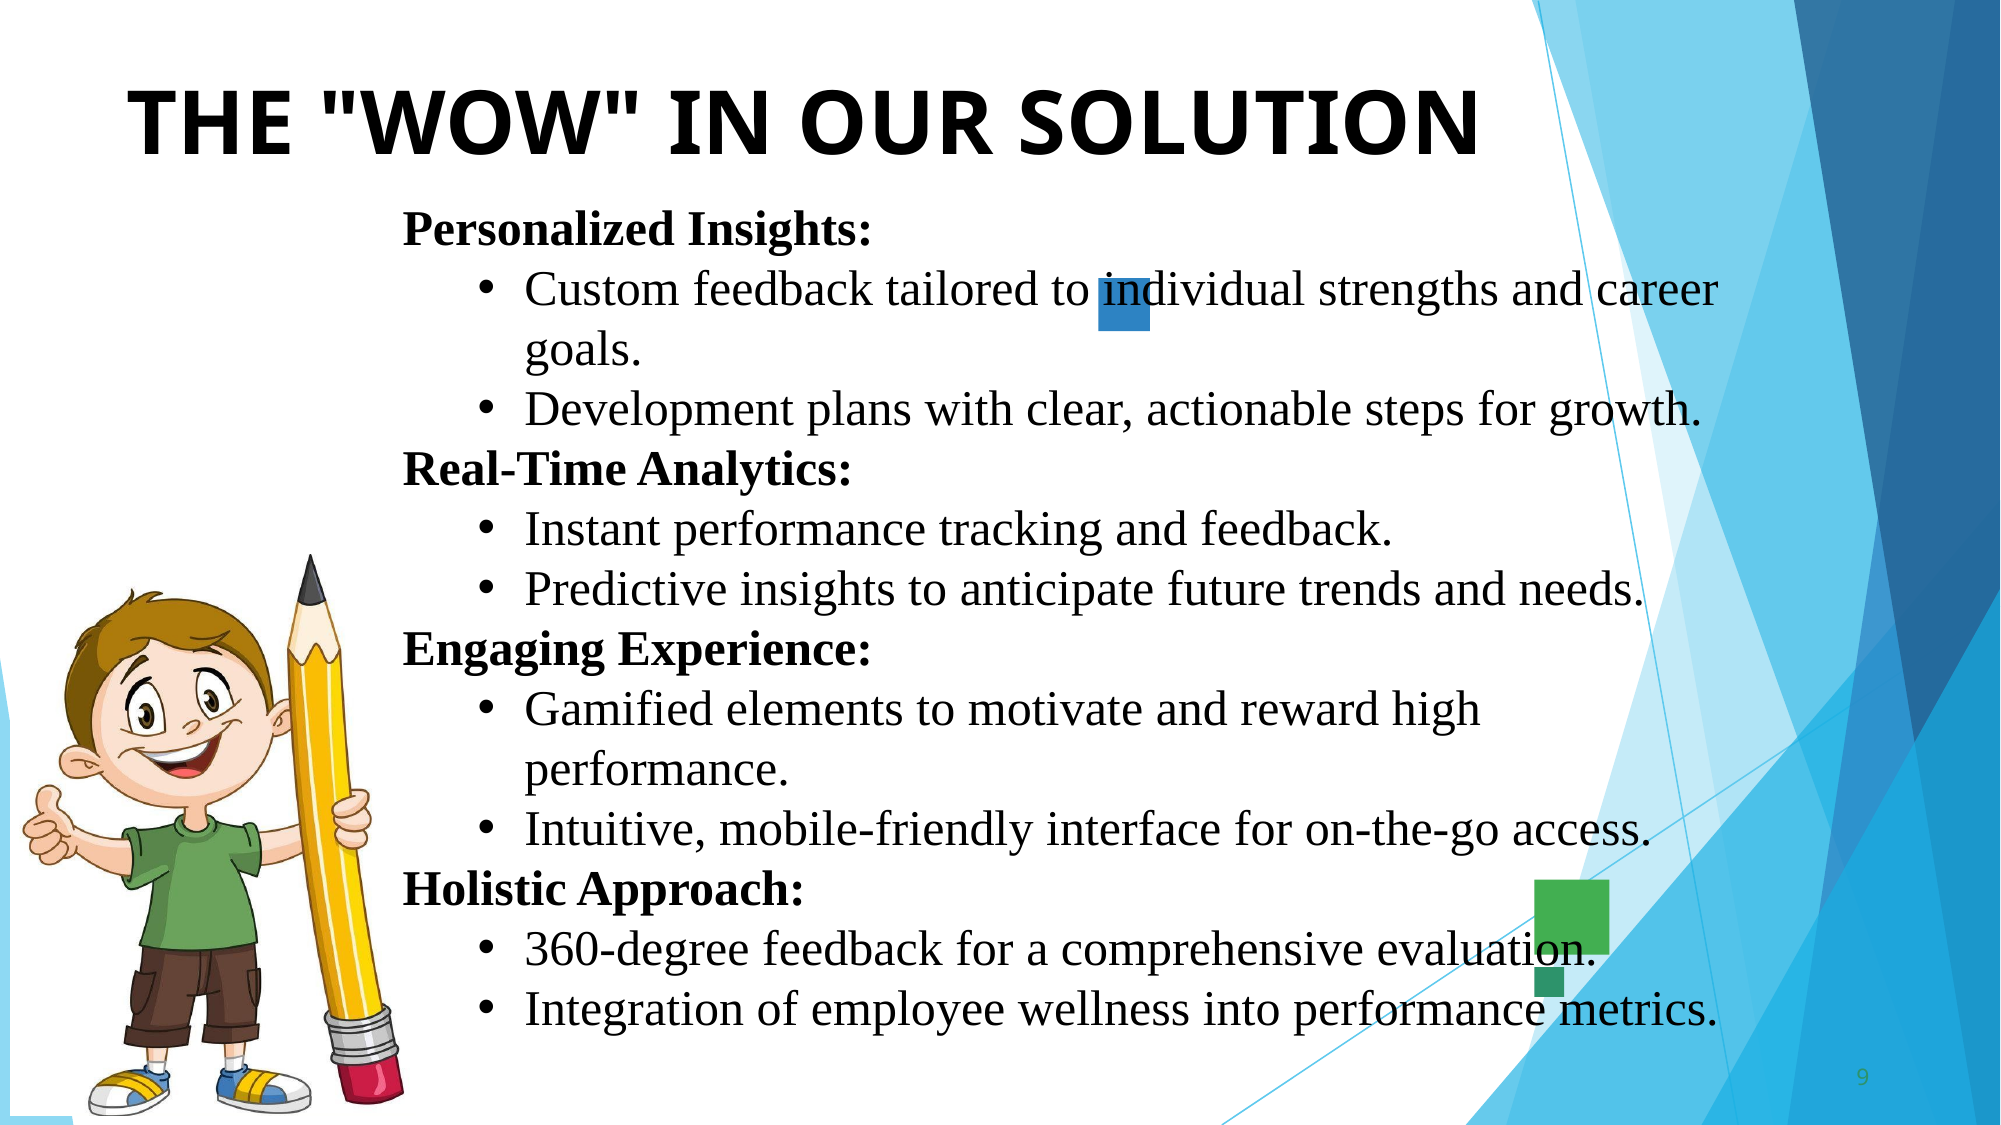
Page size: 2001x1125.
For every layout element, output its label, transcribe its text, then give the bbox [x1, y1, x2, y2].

picture [10, 554, 416, 1116]
text_box 9 [1849, 1061, 1888, 1095]
list Personalized Insights: Custom feedback tailored to individual strengths and career goals. Development plans with clear, actionable steps for growth. Real-Time Analytics: Instant performance tracking and feedback. Predictive insights to anticipate future trends and needs. Engaging Experience: Gamified elements to motivate and reward high performance. Intuitive, mobile-friendly interface for on-the-go access. Holistic Approach: 360-degree feedback for a comprehensive evaluation. Integration of employee wellness into performance metrics. [386, 187, 1751, 1022]
text_box [468, 377, 1869, 533]
title THE "WOW" IN OUR SOLUTION [123, 62, 1877, 255]
